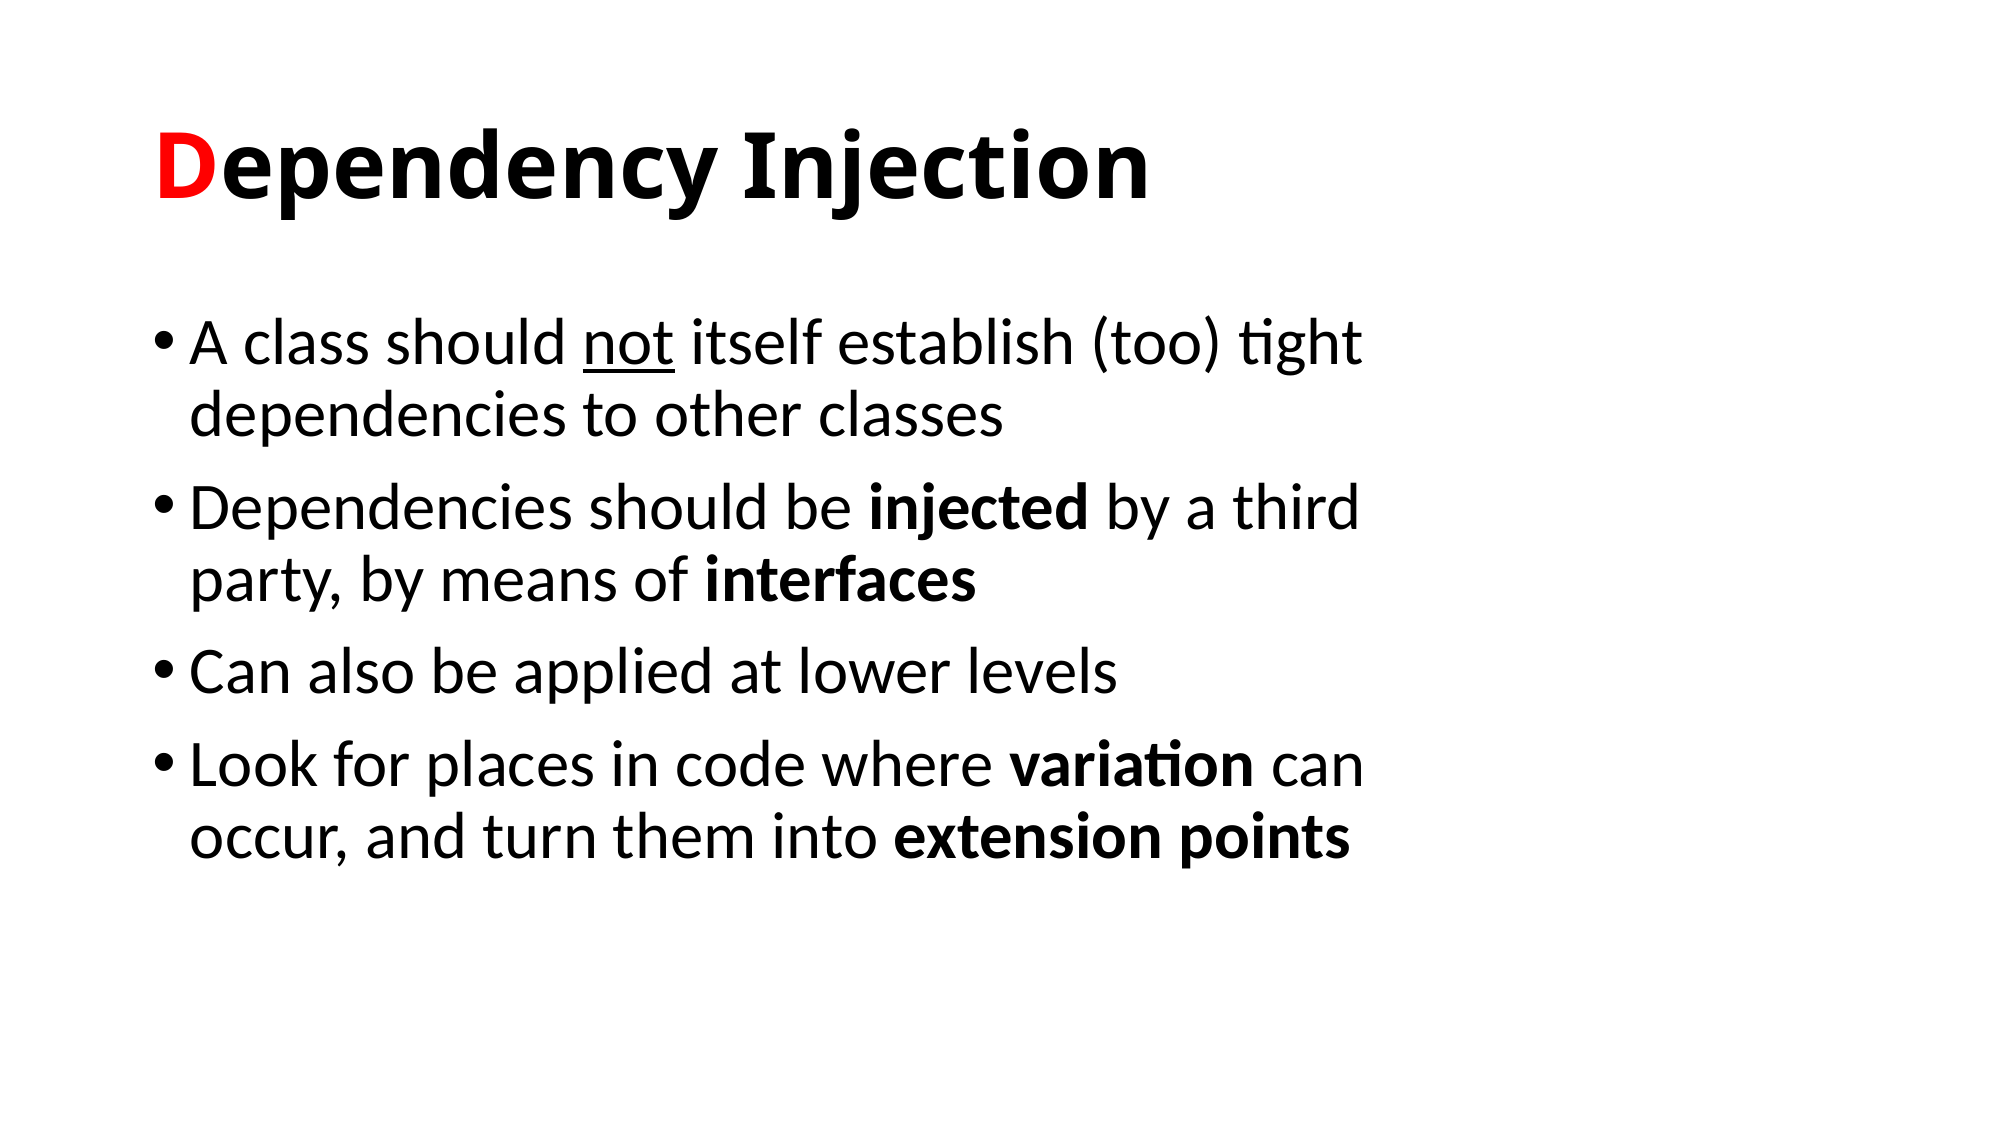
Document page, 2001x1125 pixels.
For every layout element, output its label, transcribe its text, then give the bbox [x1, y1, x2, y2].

list A class should not itself establish (too) tight dependencies to other classes Dependencies should be injected by a third party, by means of interfaces Can also be applied at lower levels Look for places in code where variation can occur, and turn them into extension points [137, 299, 1531, 1014]
title Dependency Injection [137, 59, 1863, 278]
